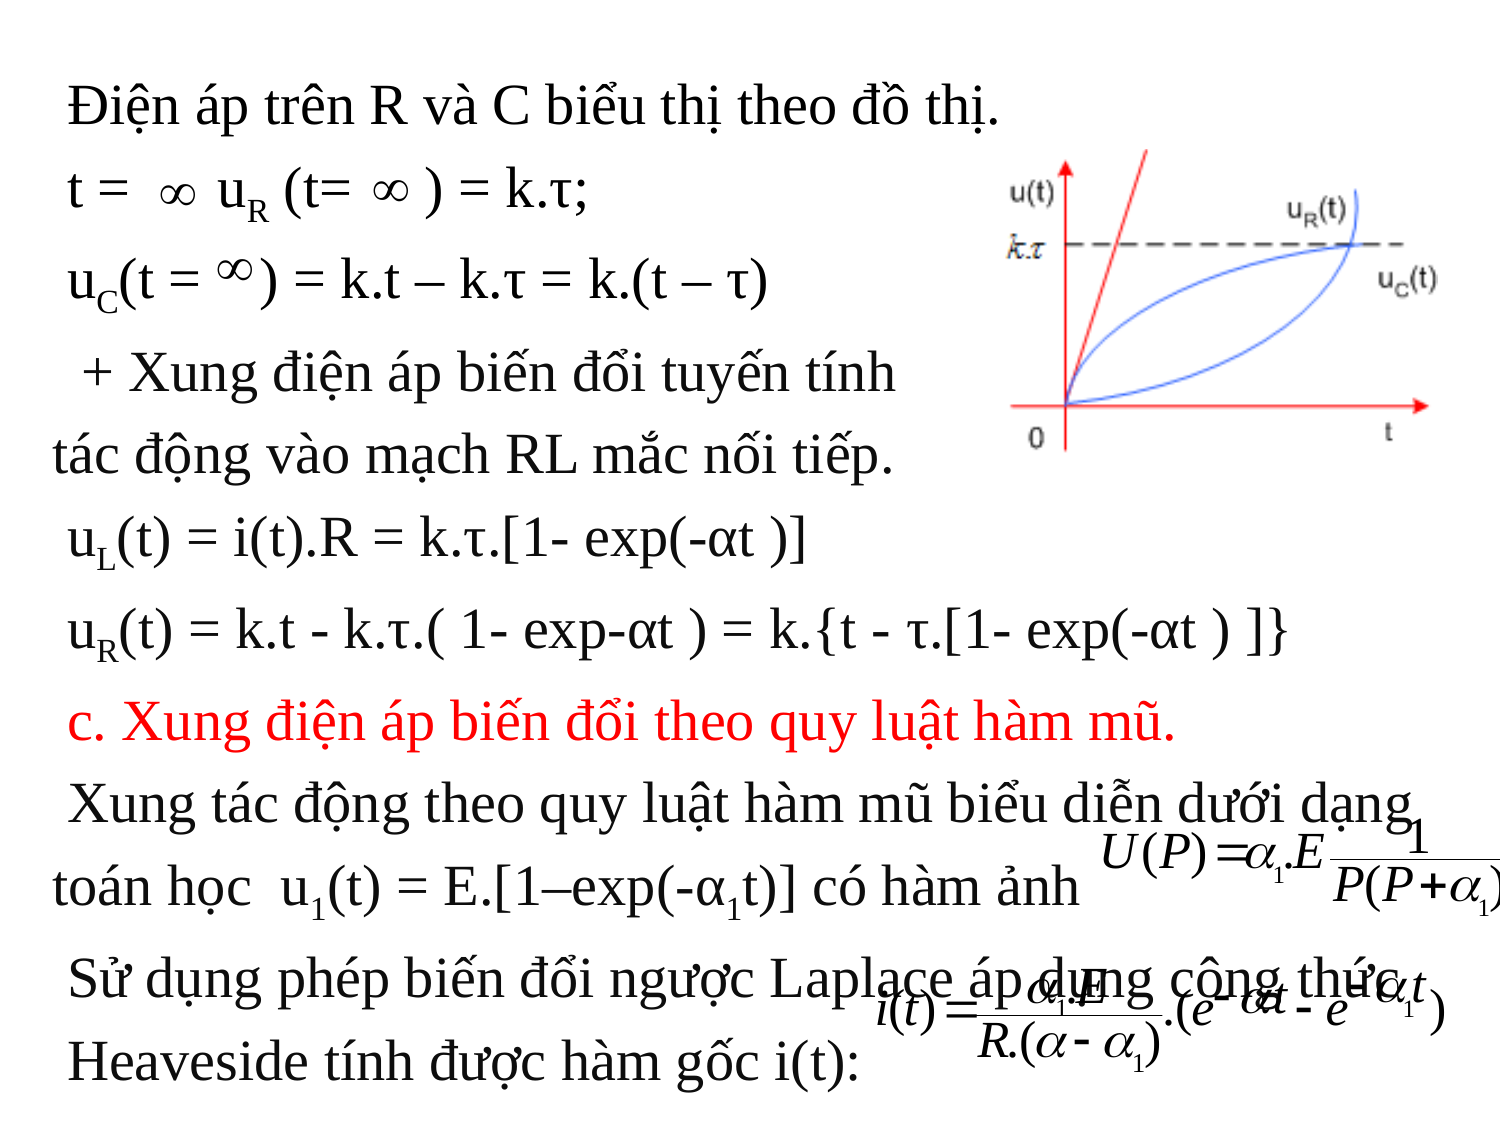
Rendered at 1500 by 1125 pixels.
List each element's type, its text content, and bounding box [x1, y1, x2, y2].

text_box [872, 962, 1451, 1078]
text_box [1099, 812, 1500, 921]
list Điện áp trên R và C biểu thị theo đồ thị. t = uR (t= ) = k.τ; uC(t = ) = k.t – k.τ = k.(t – τ) + Xung điện áp biến đổi tuyến tính tác động vào mạch RL mắc nối tiếp. uL(t) = i(t).R = k.τ.[1- exp(-αt )] uR(t) = k.t - k.τ.( 1- exp-αt ) = k.{t - τ.[1- exp(-αt ) ]} c. Xung điện áp biến đổi theo quy luật hàm mũ. Xung tác động theo quy luật hàm mũ biểu diễn dưới dạng toán học u1(t) = E.[1–exp(-α1t)] có hàm ảnh Sử dụng phép biến đổi ngược Laplace áp dụng công thức Heaveside tính được hàm gốc i(t): [37, 50, 1463, 1088]
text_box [368, 174, 413, 209]
picture [1002, 149, 1438, 458]
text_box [212, 253, 257, 288]
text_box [155, 178, 201, 213]
